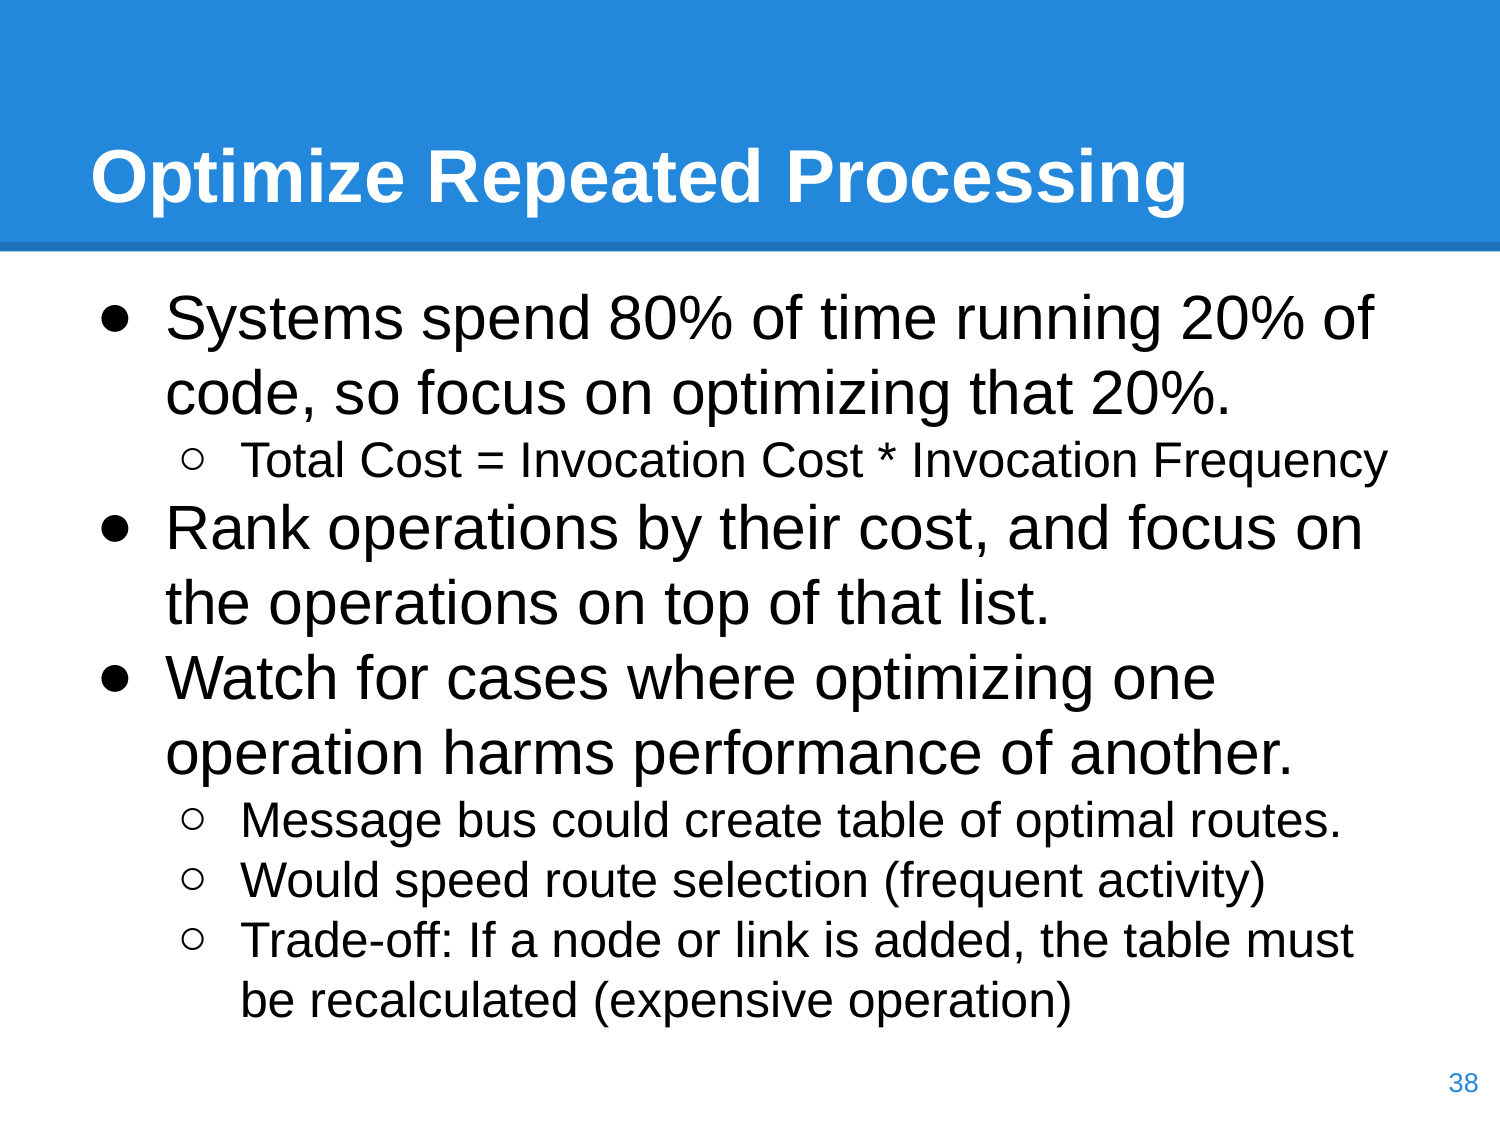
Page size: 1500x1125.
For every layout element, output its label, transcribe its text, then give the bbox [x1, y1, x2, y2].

slide_number ‹#› [1403, 1038, 1494, 1125]
list Systems spend 80% of time running 20% of code, so focus on optimizing that 20%. Total Cost = Invocation Cost * Invocation Frequency Rank operations by their cost, and focus on the operations on top of that list. Watch for cases where optimizing one operation harms performance of another. Message bus could create table of optimal routes. Would speed route selection (frequent activity) Trade-off: If a node or link is added, the table must be recalculated (expensive operation) [75, 262, 1425, 1078]
title Optimize Repeated Processing [75, 45, 1425, 233]
